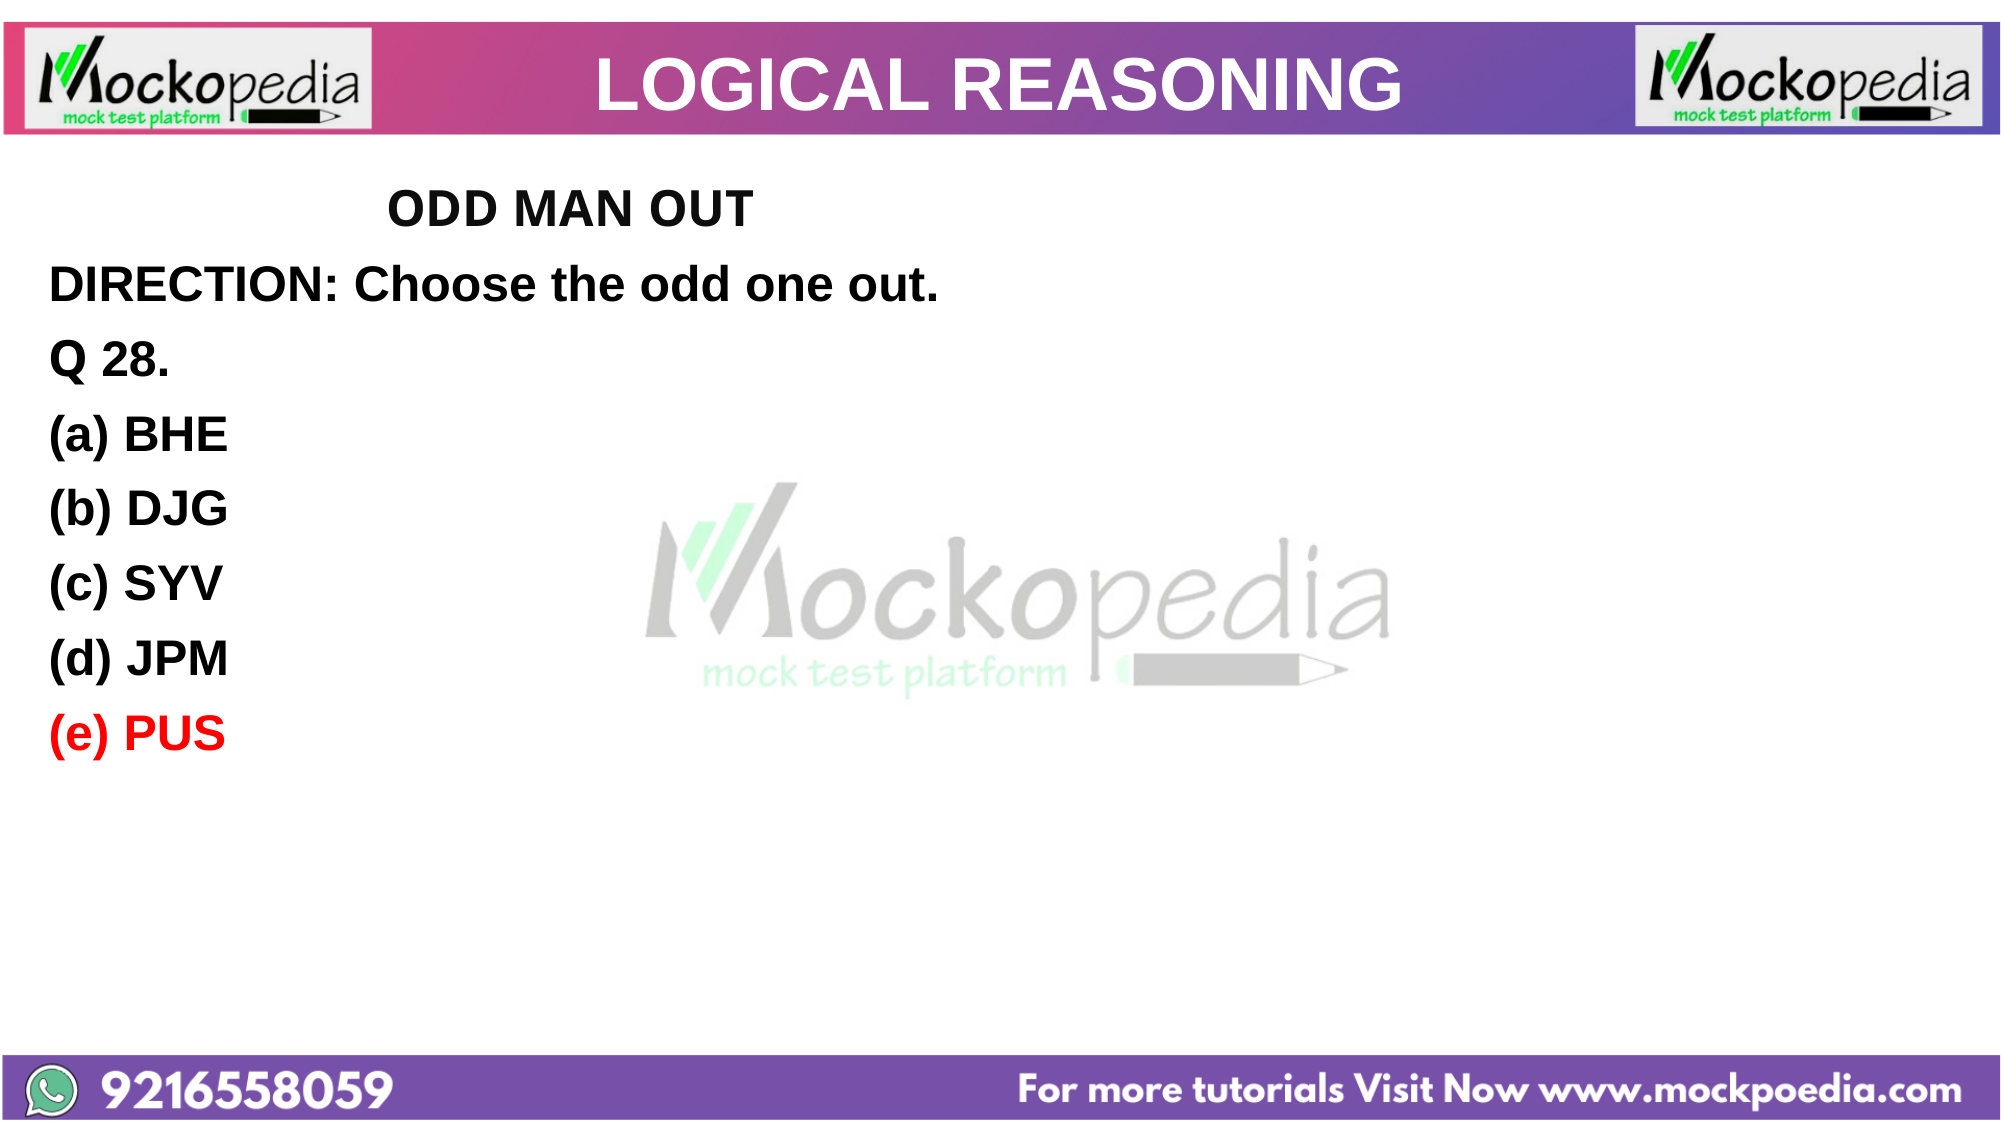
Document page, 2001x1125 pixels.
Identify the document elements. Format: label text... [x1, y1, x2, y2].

picture [0, 0, 2001, 1125]
list ODD MAN OUT DIRECTION: Choose the odd one out. Q 28. BHE (b) DJG (c) SYV (d) JPM (e) PUS [33, 175, 1959, 1053]
title LOGICAL REASONING [41, 31, 1959, 142]
